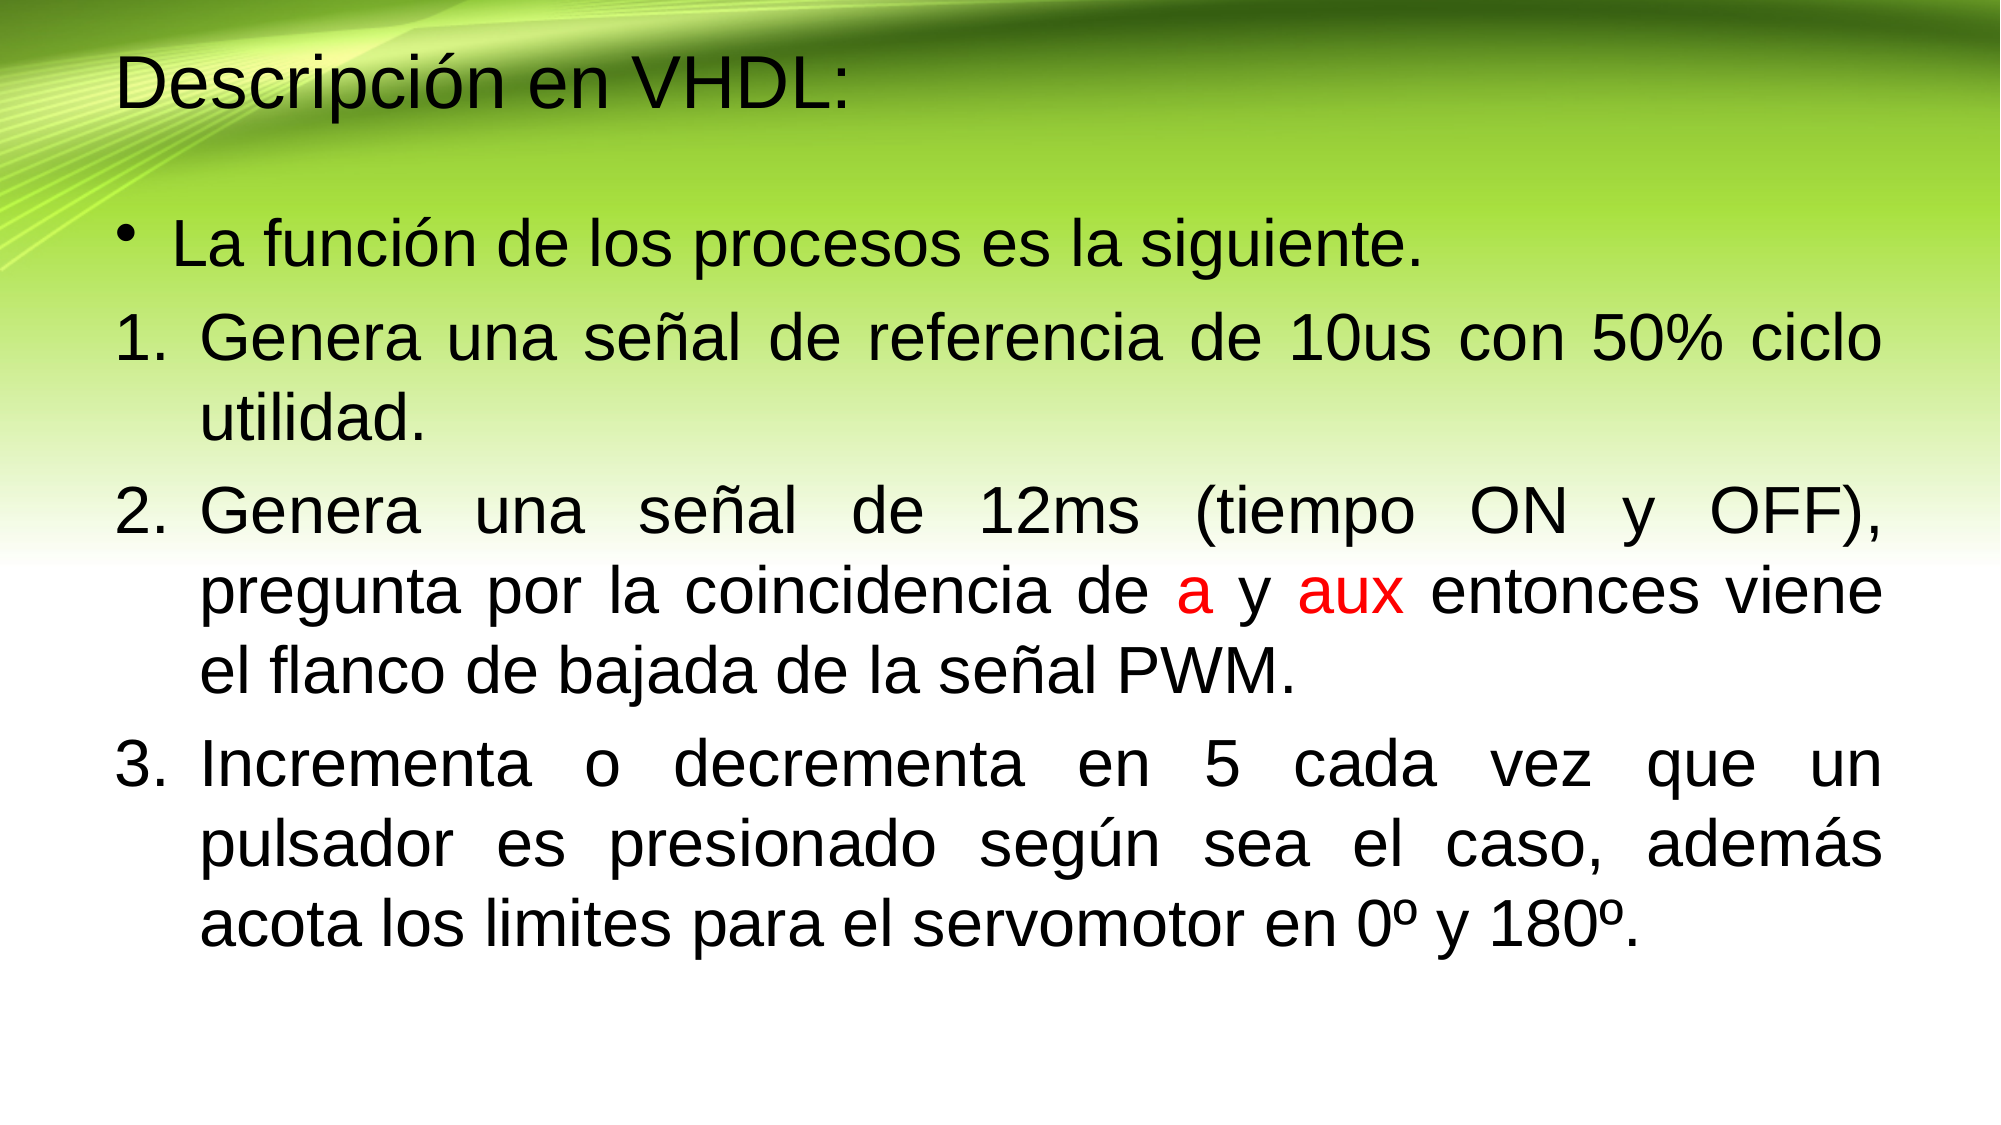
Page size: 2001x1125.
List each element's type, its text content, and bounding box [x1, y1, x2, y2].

picture [0, 0, 2000, 1125]
list La función de los procesos es la siguiente. Genera una señal de referencia de 10us con 50% ciclo utilidad. Genera una señal de 12ms (tiempo ON y OFF), pregunta por la coincidencia de a y aux entonces viene el flanco de bajada de la señal PWM. Incrementa o decrementa en 5 cada vez que un pulsador es presionado según sea el caso, además acota los limites para el servomotor en 0º y 180º. [99, 192, 1901, 1006]
title Descripción en VHDL: [99, 30, 1901, 127]
